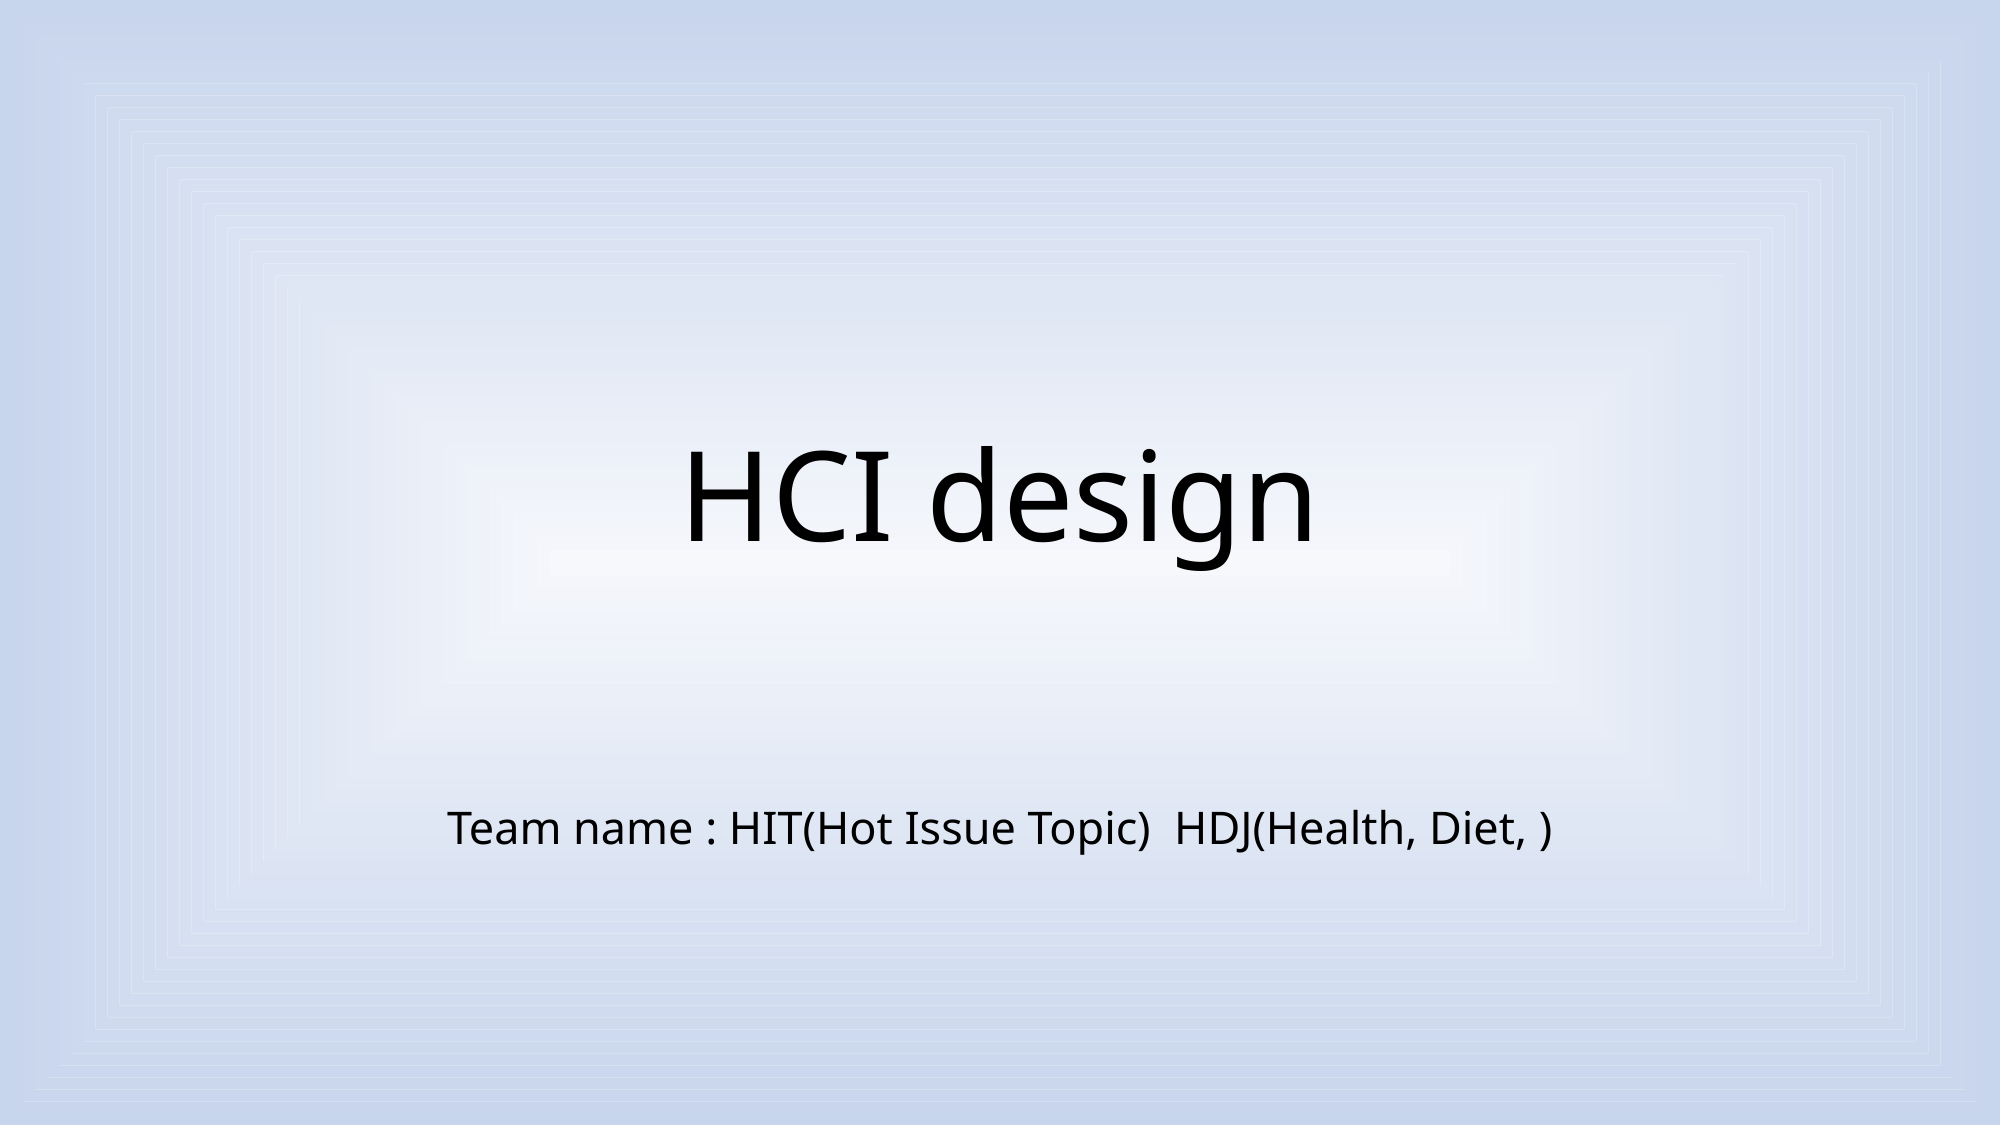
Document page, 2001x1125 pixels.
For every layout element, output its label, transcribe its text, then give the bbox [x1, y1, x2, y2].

subtitle Team name : HIT(Hot Issue Topic) HDJ(Health, Diet, ) [249, 590, 1750, 863]
title HCI design [249, 184, 1750, 576]
